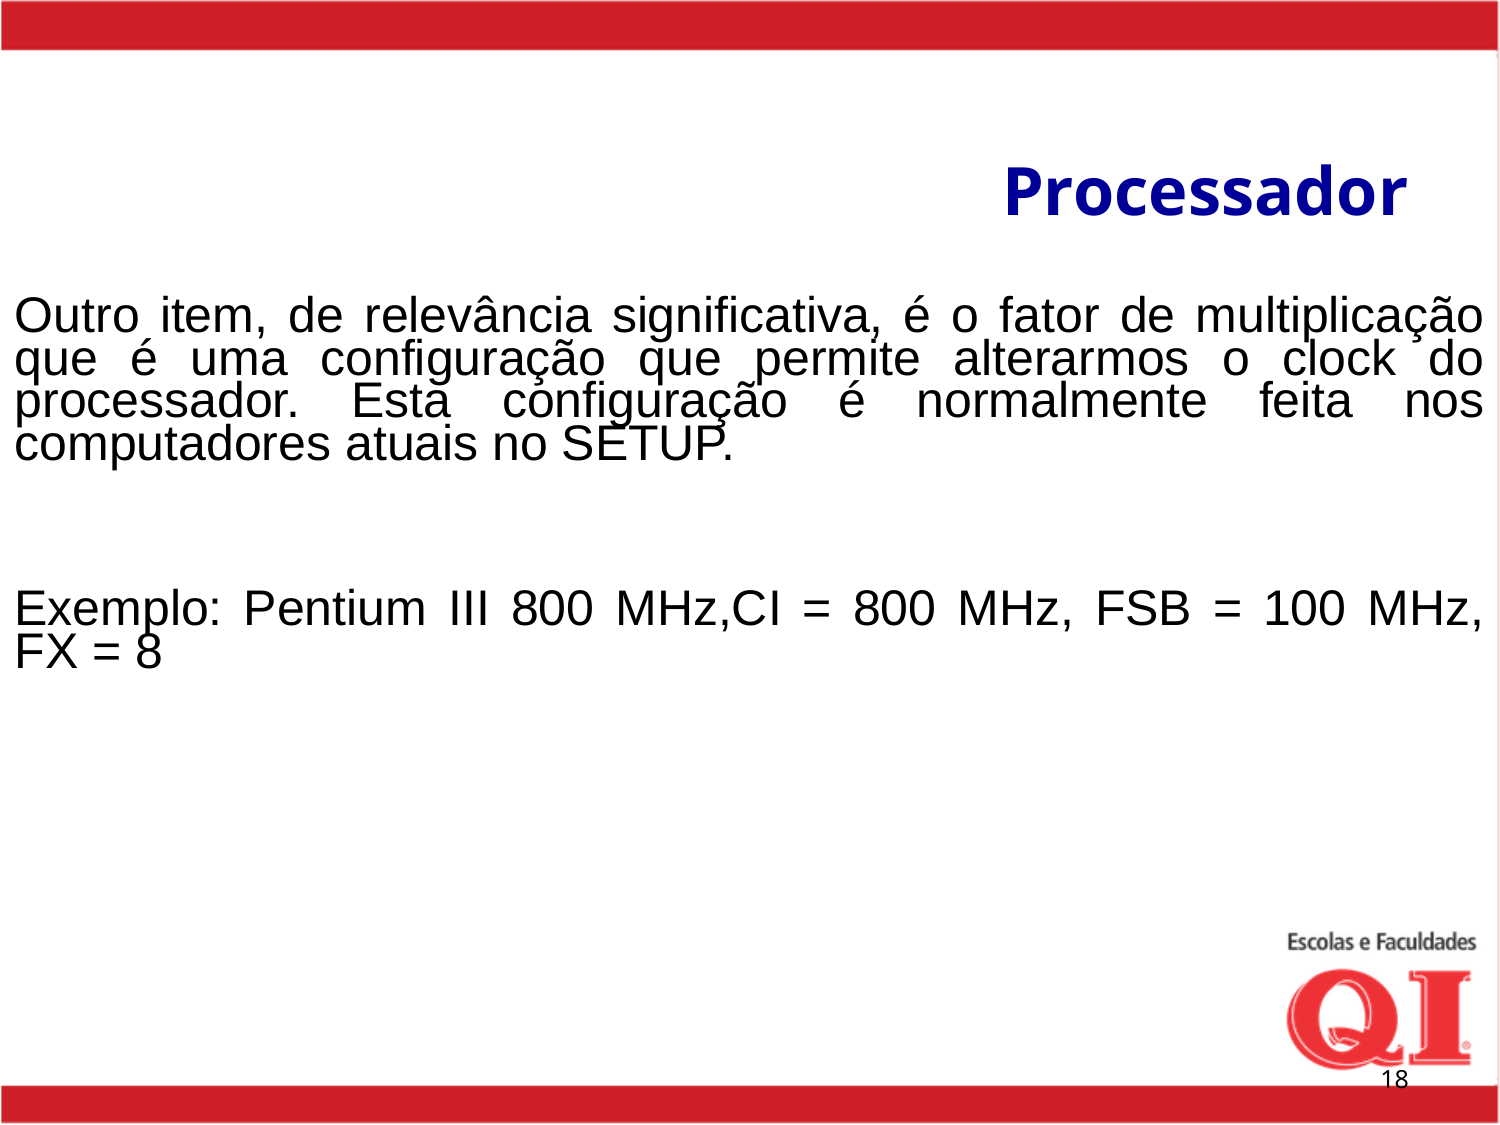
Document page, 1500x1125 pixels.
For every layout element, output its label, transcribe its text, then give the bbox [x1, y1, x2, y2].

title Processador [224, 48, 1424, 236]
slide_number ‹#› [1074, 1030, 1424, 1106]
picture [0, 0, 1500, 290]
list Outro item, de relevância significativa, é o fator de multiplicação que é uma configuração que permite alterarmos o clock do processador. Esta configuração é normalmente feita nos computadores atuais no SETUP. Exemplo: Pentium III 800 MHz,CI = 800 MHz, FSB = 100 MHz, FX = 8 [0, 290, 1500, 1014]
picture [0, 1014, 1500, 1125]
